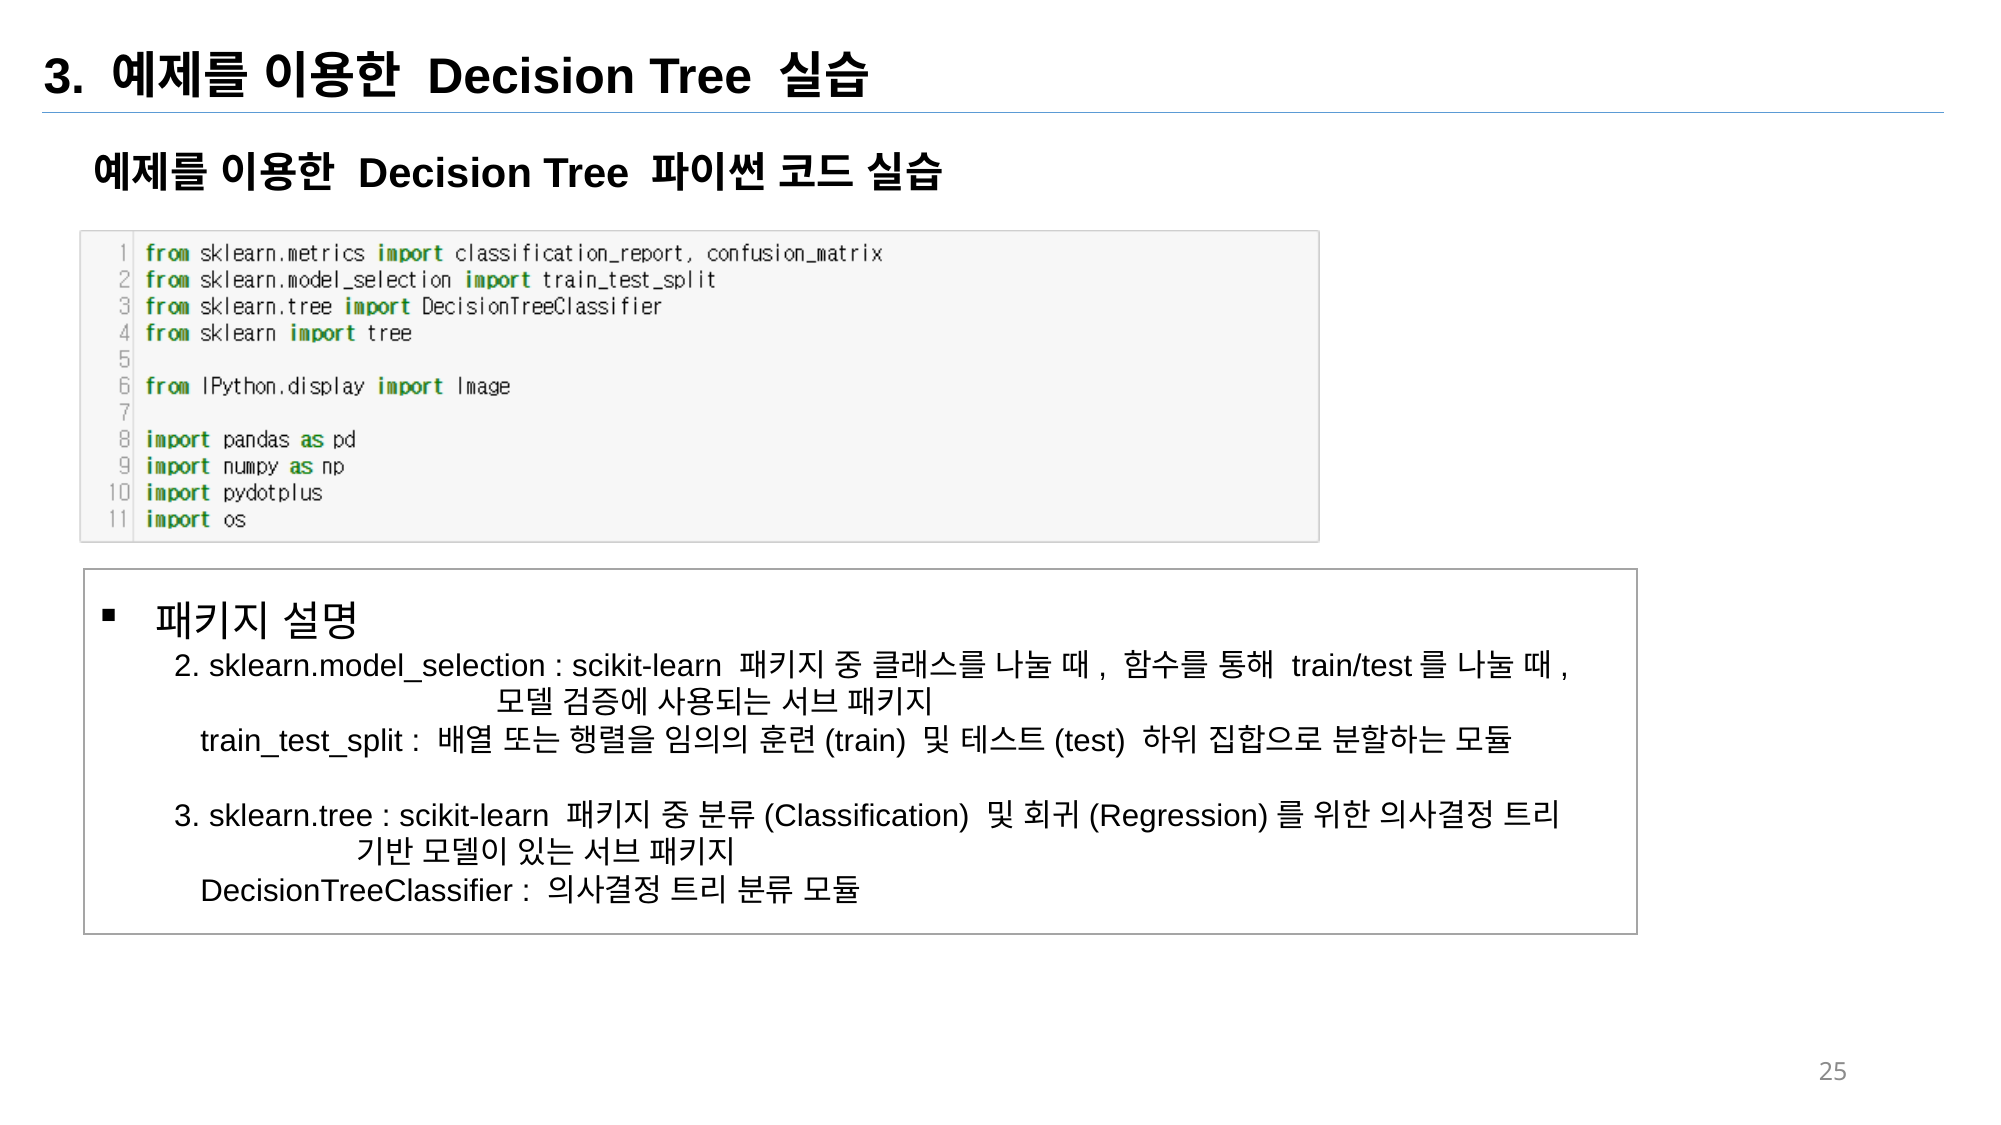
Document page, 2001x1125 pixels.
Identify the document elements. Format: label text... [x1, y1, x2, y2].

text_box 패키지 설명 2. sklearn.model_selection : scikit-learn 패키지 중 클래스를 나눌 때, 함수를 통해 train/test를 나눌 때, 모델 검증에 사용되는 서브 패키지 train_test_split : 배열 또는 행렬을 임의의 훈련(train) 및 테스트(test) 하위 집합으로 분할하는 모듈 3. sklearn.tree : scikit-learn 패키지 중 분류(Classification) 및 회귀(Regression)를 위한 의사결정 트리 기반 모델이 있는 서브 패키지 DecisionTreeClassifier : 의사결정 트리 분류 모듈 [83, 568, 1638, 935]
picture [78, 230, 1320, 543]
slide_number 25 [1412, 1042, 1863, 1103]
text_box 3. 예제를 이용한 Decision Tree 실습 [28, 36, 1402, 112]
text_box 예제를 이용한 Decision Tree 파이썬 코드 실습 [78, 138, 1452, 204]
